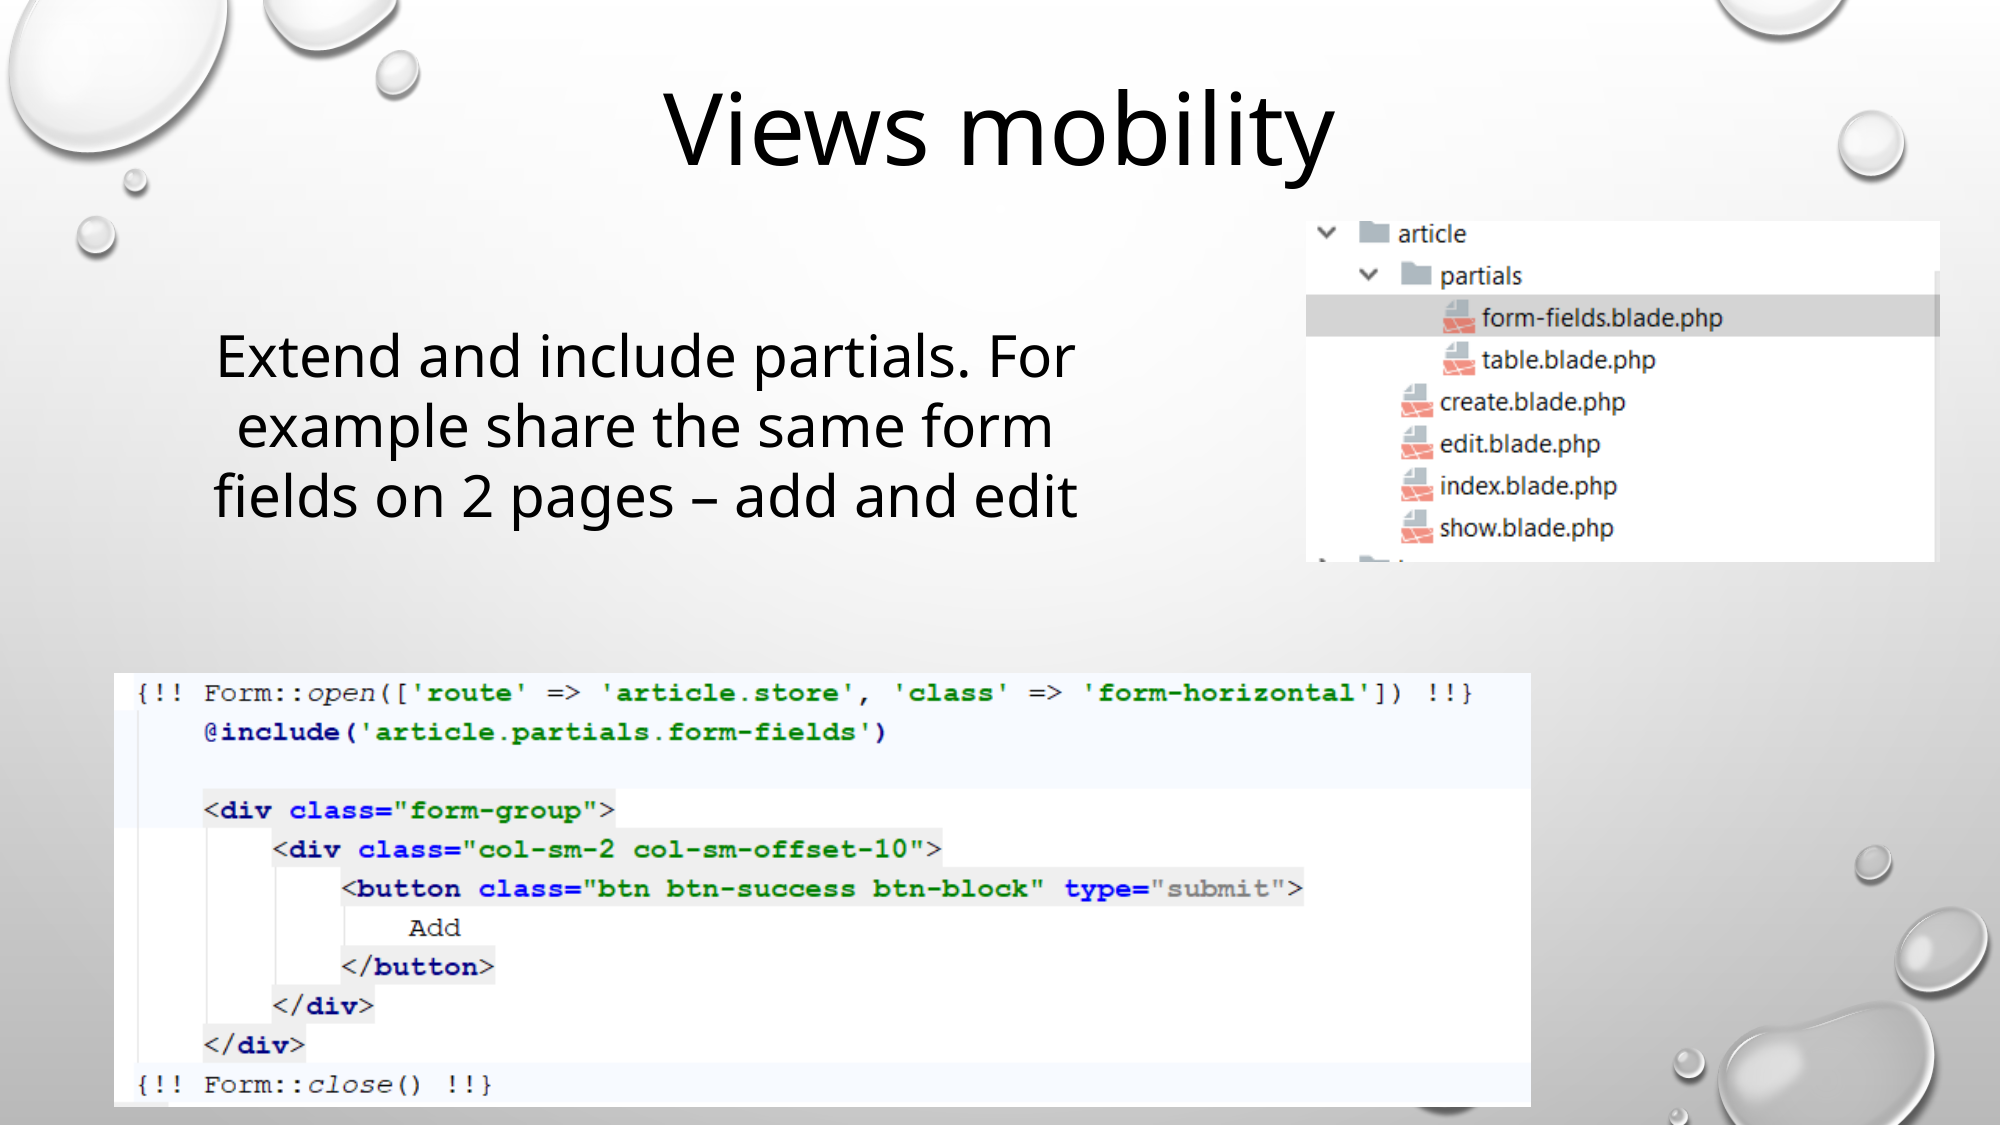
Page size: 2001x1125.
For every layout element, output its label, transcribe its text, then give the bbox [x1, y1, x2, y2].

text_box Extend and include partials. For example share the same form fields on 2 pages – add and edit [157, 253, 1135, 594]
picture [0, 0, 2000, 1125]
text_box Views mobility [648, 57, 1352, 193]
